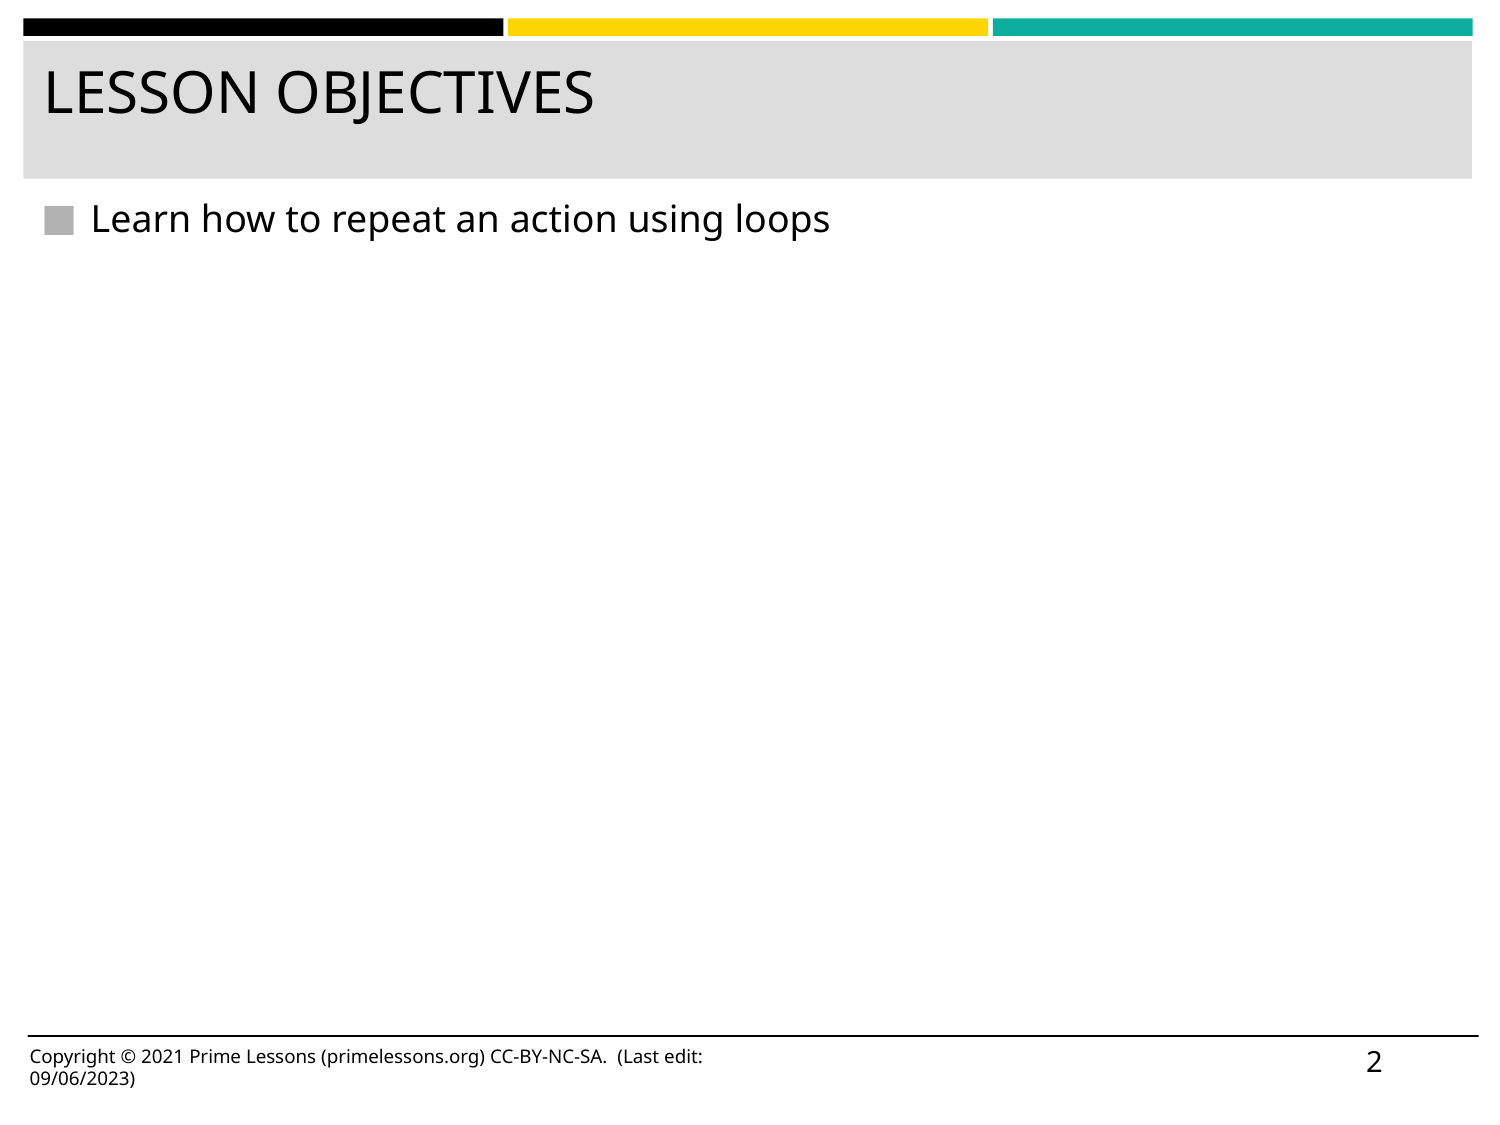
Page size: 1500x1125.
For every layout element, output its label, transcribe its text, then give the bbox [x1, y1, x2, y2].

list Learn how to repeat an action using loops [25, 187, 1475, 583]
slide_number ‹#› [1351, 1036, 1478, 1097]
title LESSON OBJECTIVES [28, 48, 1464, 172]
footer Copyright © 2021 Prime Lessons (primelessons.org) CC-BY-NC-SA. (Last edit: 09/06/2023) [14, 1036, 814, 1097]
